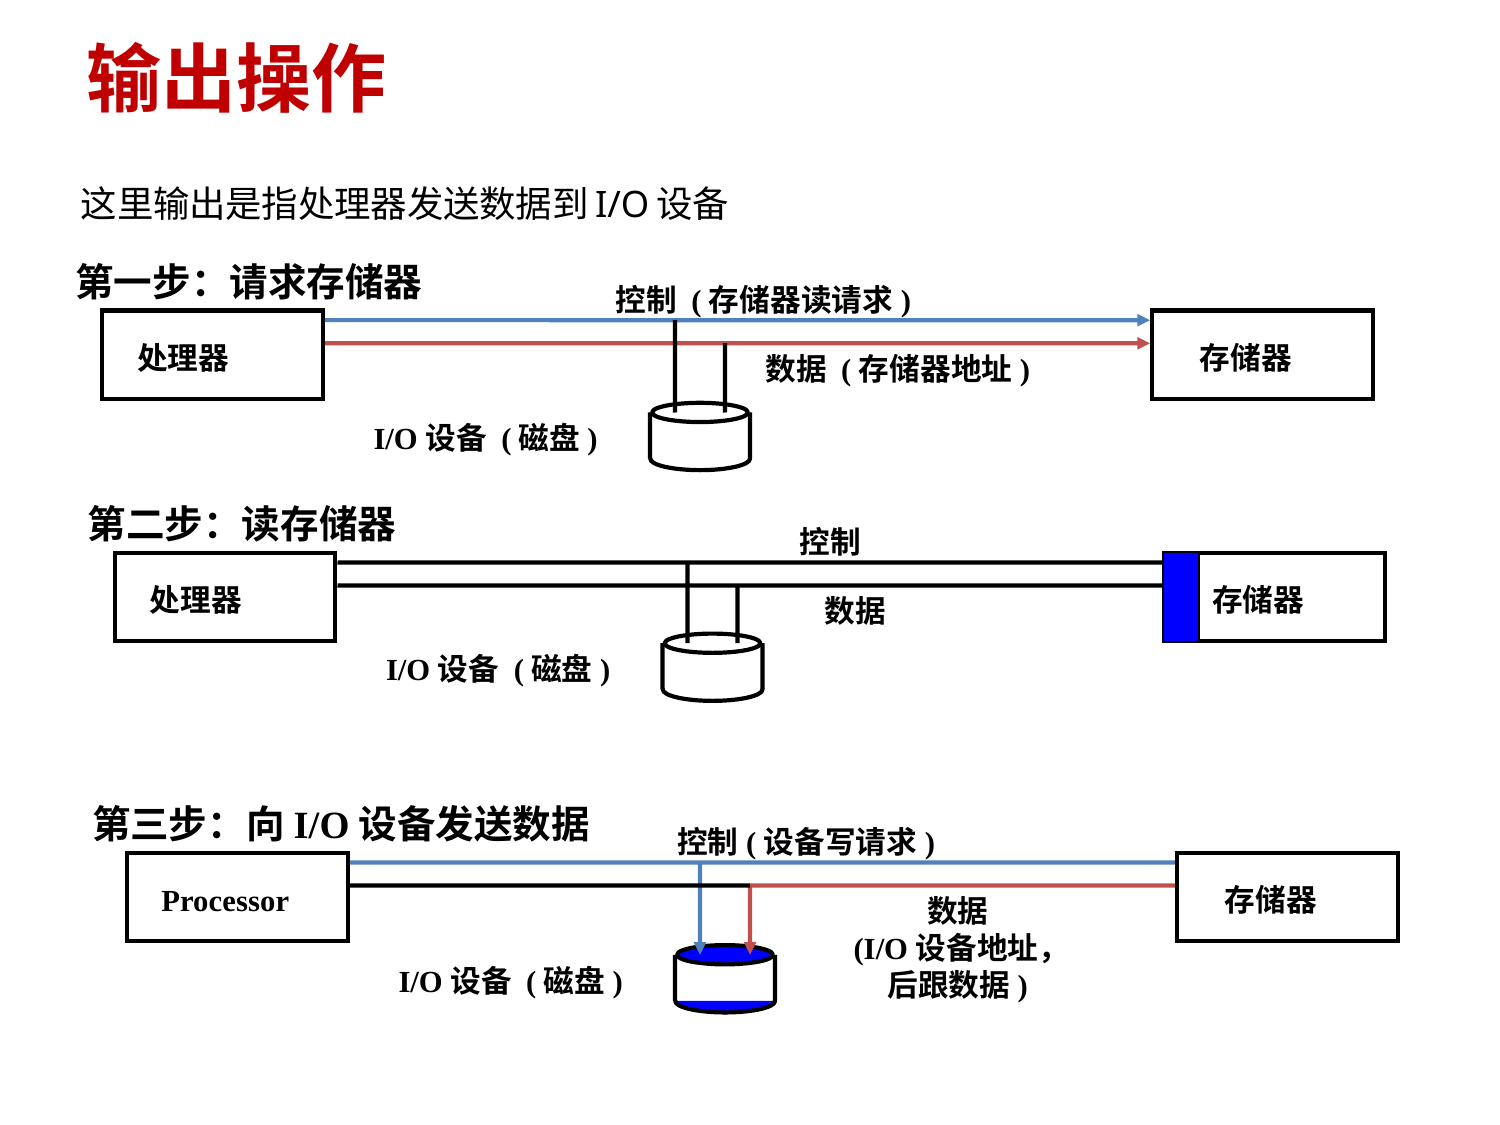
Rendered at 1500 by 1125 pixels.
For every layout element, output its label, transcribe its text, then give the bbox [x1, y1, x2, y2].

text_box 处理器 [135, 573, 256, 625]
text_box 存储器 [1210, 873, 1331, 925]
text_box 控制 (存储器读请求) [601, 273, 925, 325]
text_box I/O设备 (磁盘) [359, 412, 612, 463]
text_box I/O设备 (磁盘) [372, 643, 625, 694]
text_box [127, 853, 348, 942]
text_box [1152, 310, 1373, 399]
text_box 存储器 [1185, 331, 1306, 382]
text_box Processor [147, 873, 304, 925]
text_box 控制(设备写请求) [663, 816, 949, 867]
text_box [674, 944, 776, 1013]
text_box I/O设备 (磁盘) [384, 954, 637, 1006]
list 这里输出是指处理器发送数据到I/O设备 [80, 170, 1425, 225]
text_box [1199, 552, 1386, 642]
text_box [1163, 551, 1199, 643]
text_box 第三步：向I/O设备发送数据 [78, 793, 604, 853]
text_box [102, 311, 323, 399]
text_box 第一步：请求存储器 [62, 250, 437, 311]
text_box 存储器 [1199, 573, 1319, 625]
text_box 控制 [785, 516, 875, 567]
text_box [925, 313, 1150, 327]
text_box 第二步：读存储器 [74, 493, 410, 553]
text_box [114, 553, 336, 642]
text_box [649, 402, 751, 471]
text_box [1044, 337, 1150, 350]
text_box 数据 (存储器地址) [751, 343, 1044, 394]
text_box [1177, 852, 1398, 942]
text_box 数据 [810, 585, 900, 636]
title 输出操作 [86, 31, 660, 128]
text_box 数据 (I/O设备地址， 后跟数据) [832, 885, 1084, 1010]
text_box 处理器 [123, 331, 244, 382]
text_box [662, 633, 763, 702]
